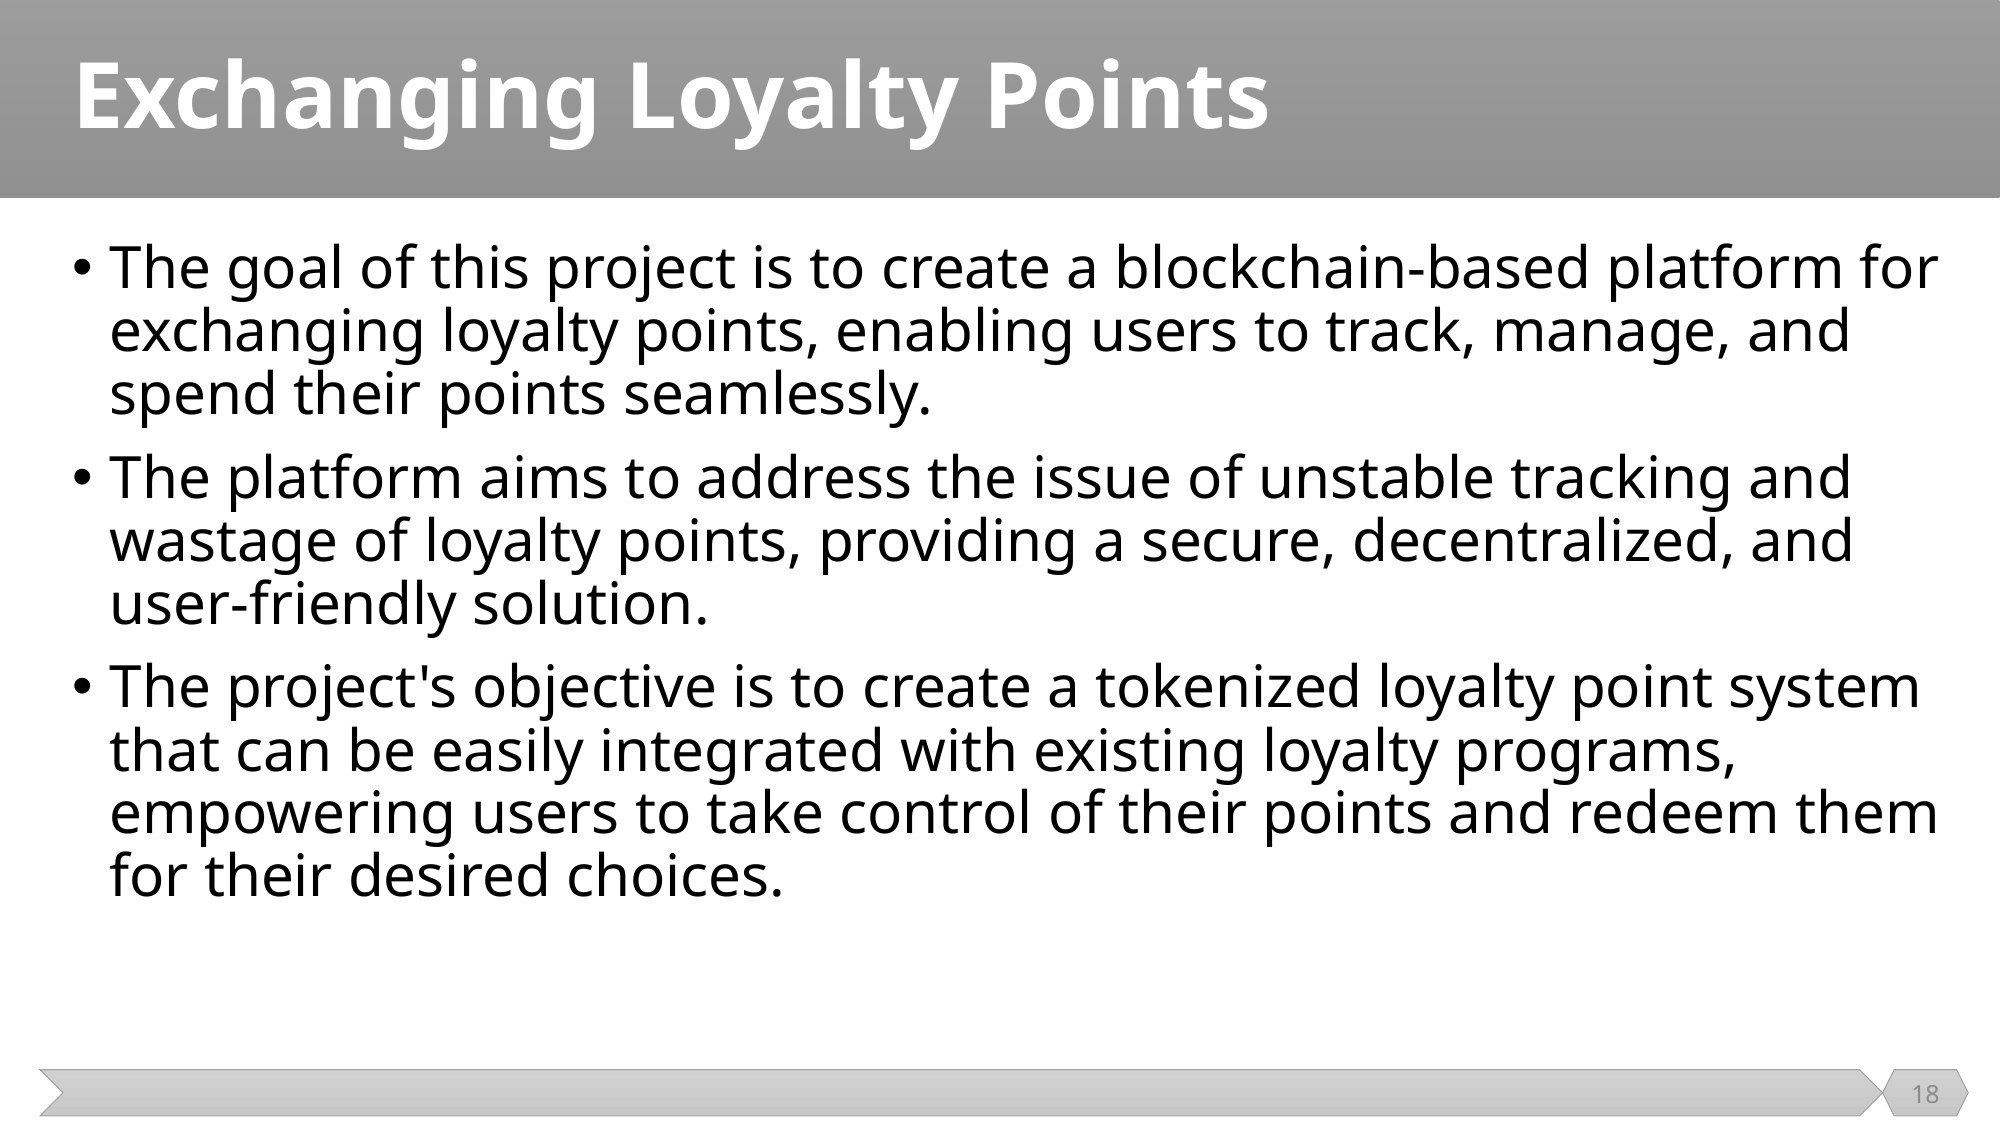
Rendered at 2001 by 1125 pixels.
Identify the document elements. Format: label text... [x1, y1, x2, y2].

slide_number 18 [1882, 1065, 1969, 1125]
list The goal of this project is to create a blockchain-based platform for exchanging loyalty points, enabling users to track, manage, and spend their points seamlessly. The platform aims to address the issue of unstable tracking and wastage of loyalty points, providing a secure, decentralized, and user-friendly solution. The project's objective is to create a tokenized loyalty point system that can be easily integrated with existing loyalty programs, empowering users to take control of their points and redeem them for their desired choices. [56, 230, 1969, 1010]
title Exchanging Loyalty Points [56, 0, 1969, 199]
